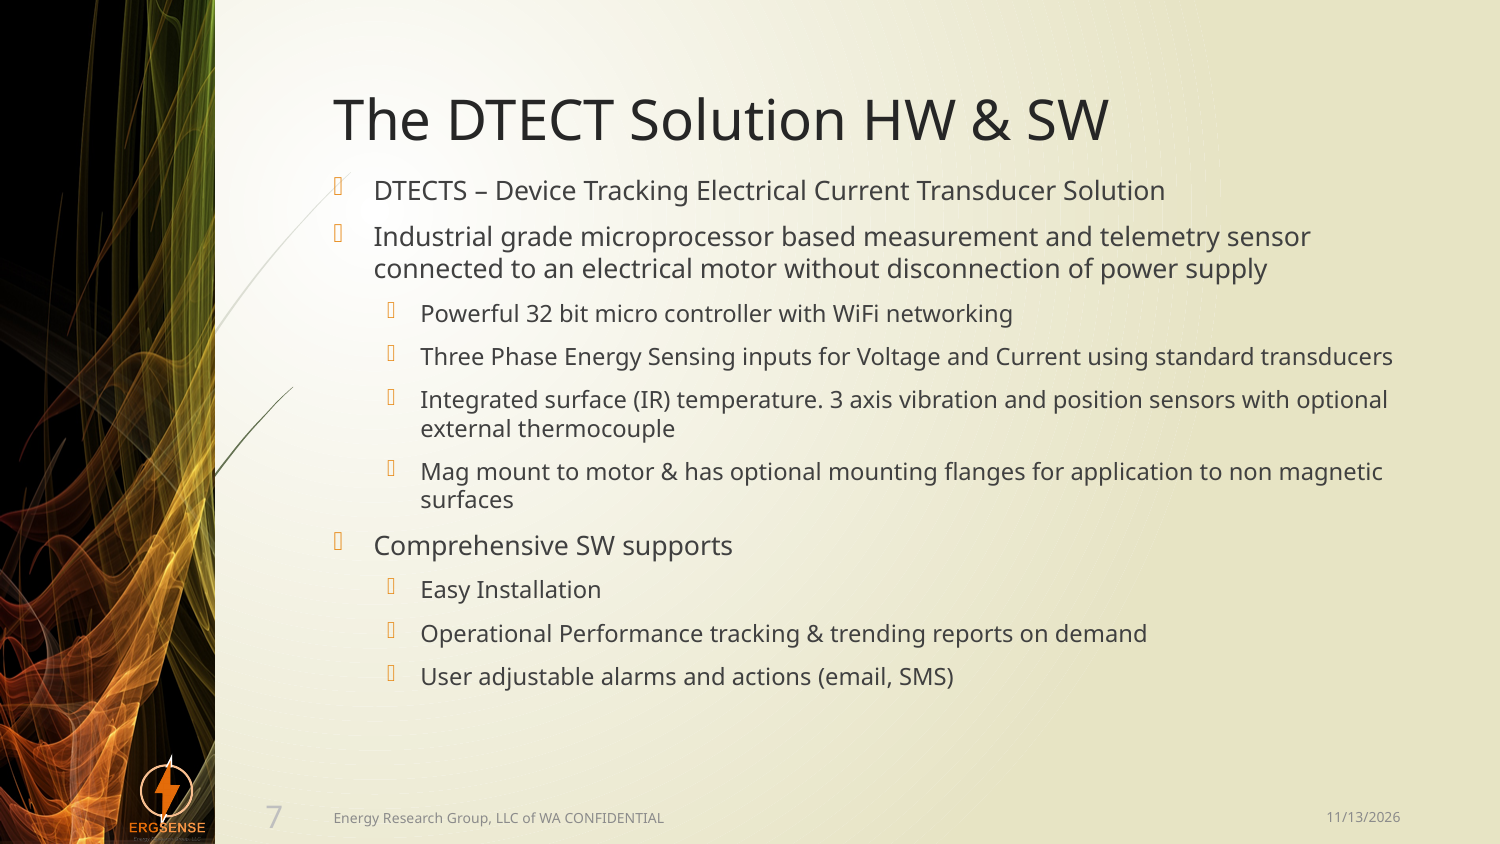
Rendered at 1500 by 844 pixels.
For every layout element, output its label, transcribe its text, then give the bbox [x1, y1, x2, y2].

title The DTECT Solution HW & SW [319, 76, 1416, 165]
list DTECTS – Device Tracking Electrical Current Transducer Solution Industrial grade microprocessor based measurement and telemetry sensor connected to an electrical motor without disconnection of power supply Powerful 32 bit micro controller with WiFi networking Three Phase Energy Sensing inputs for Voltage and Current using standard transducers Integrated surface (IR) temperature. 3 axis vibration and position sensors with optional external thermocouple Mag mount to motor & has optional mounting flanges for application to non magnetic surfaces Comprehensive SW supports Easy Installation Operational Performance tracking & trending reports on demand User adjustable alarms and actions (email, SMS) [318, 165, 1416, 728]
slide_number 7 [202, 796, 299, 842]
footer Energy Research Group, LLC of WA CONFIDENTIAL [318, 796, 1256, 842]
picture [0, 0, 215, 844]
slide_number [1274, 795, 1416, 841]
